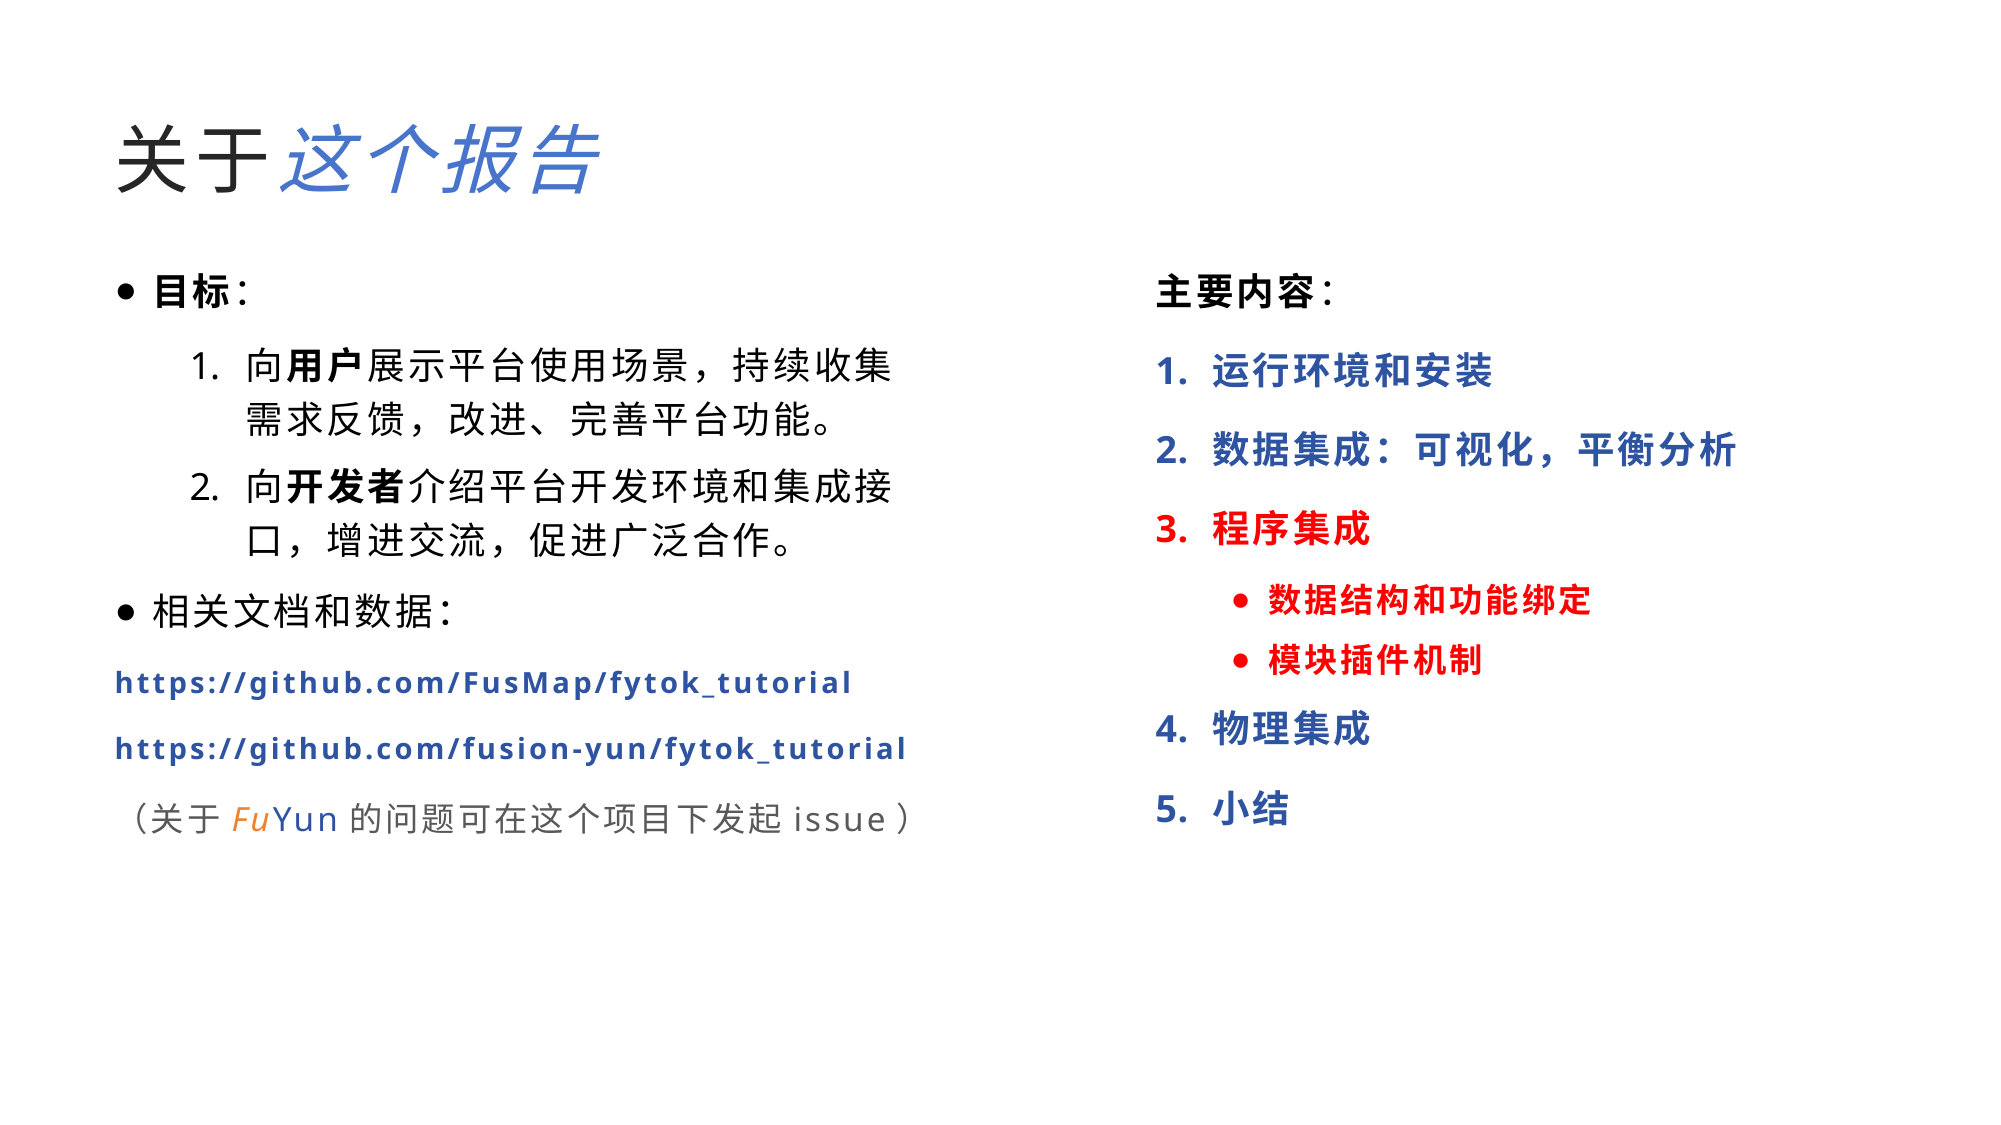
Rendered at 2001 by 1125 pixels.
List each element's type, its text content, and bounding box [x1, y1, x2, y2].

title 关于这个报告 [99, 99, 1900, 216]
list 主要内容： 运行环境和安装 数据集成：可视化，平衡分析 程序集成 数据结构和功能绑定 模块插件机制 物理集成 小结 [1140, 246, 1960, 1026]
list 目标： 向用户展示平台使用场景，持续收集需求反馈，改进、完善平台功能。 向开发者介绍平台开发环境和集成接口，增进交流，促进广泛合作。 相关文档和数据： https://github.com/FusMap/fytok_tutorial https://github.com/fusion-yun/fytok_tutorial （关于FuYun的问题可在这个项目下发起issue） [99, 246, 949, 1070]
